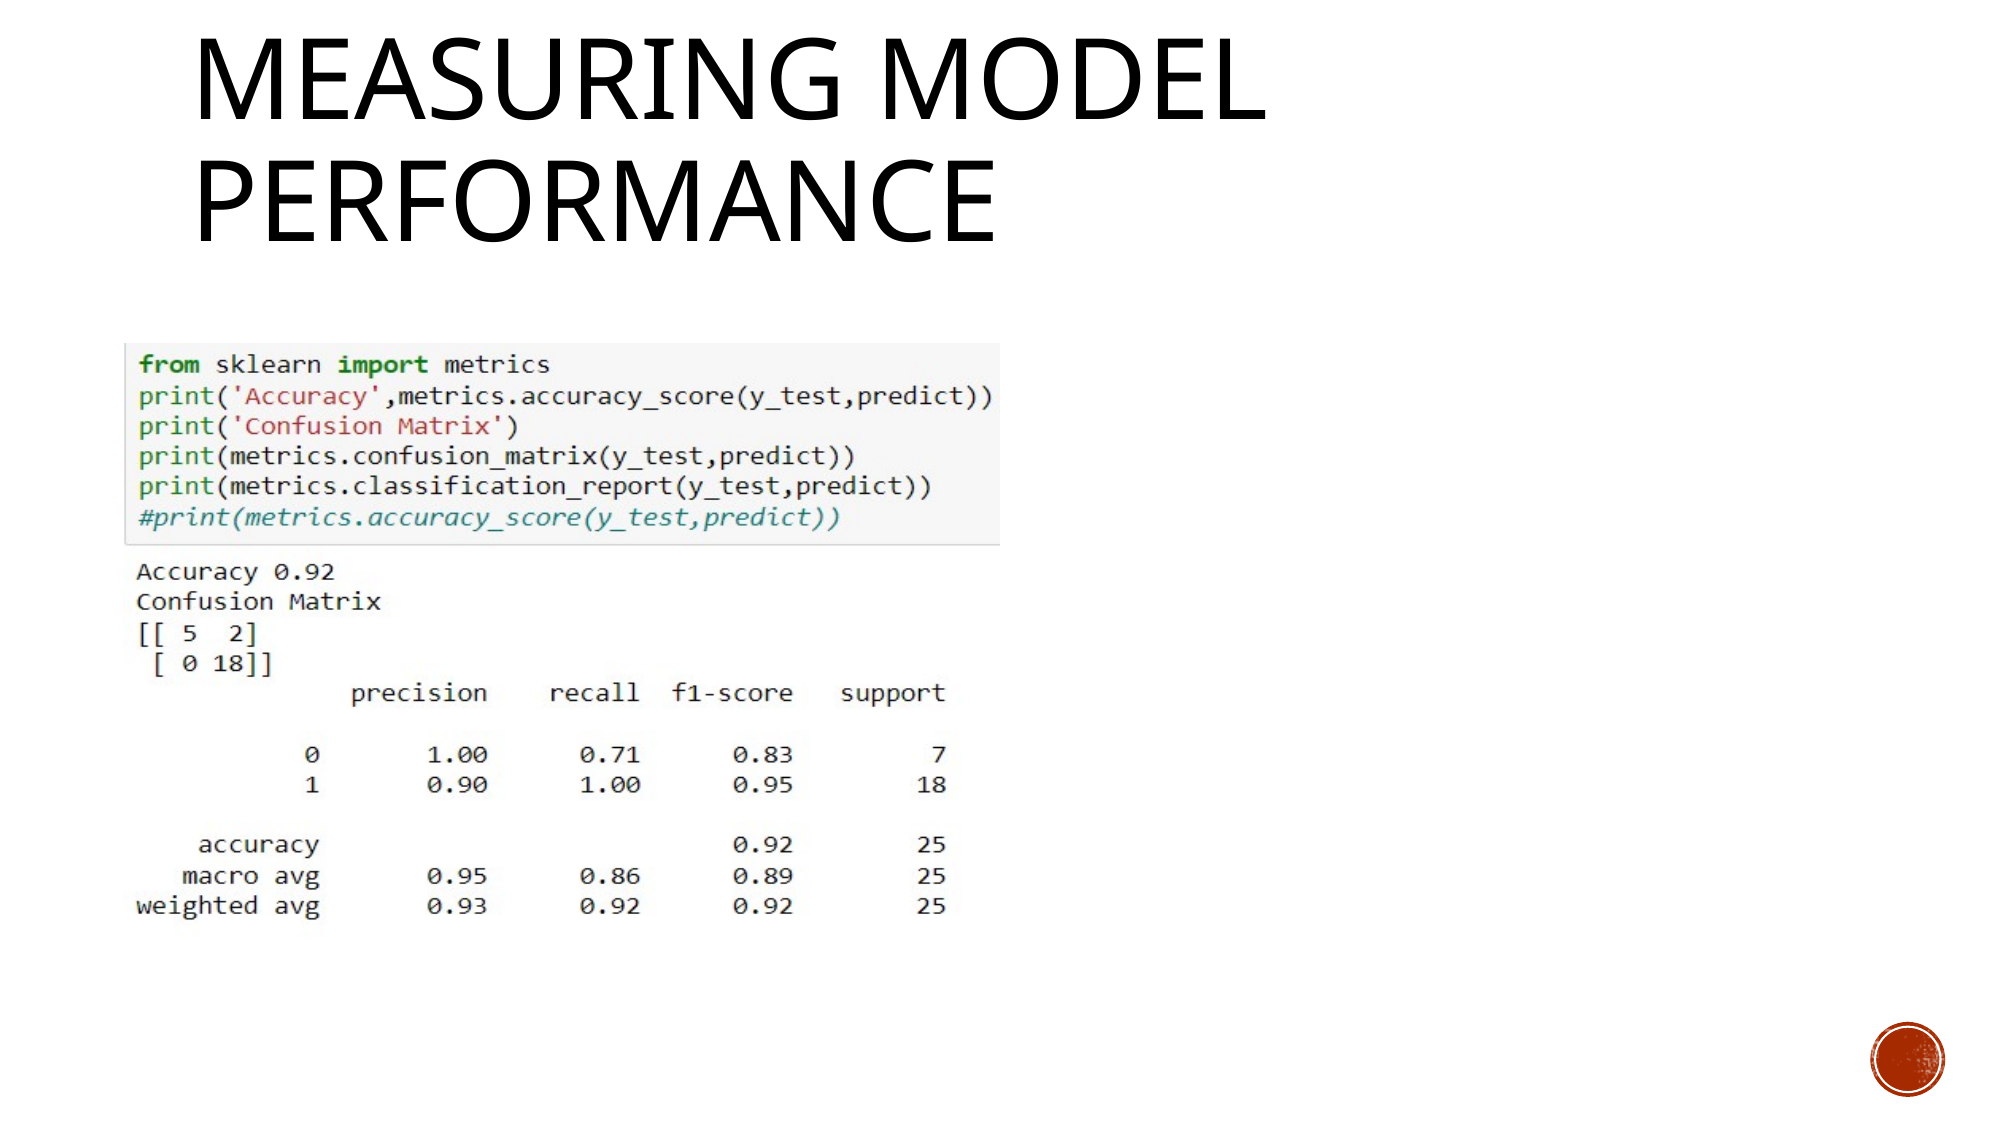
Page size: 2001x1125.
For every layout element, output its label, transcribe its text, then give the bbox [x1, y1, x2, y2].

title Measuring model performance [175, 79, 1826, 344]
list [127, 346, 998, 941]
